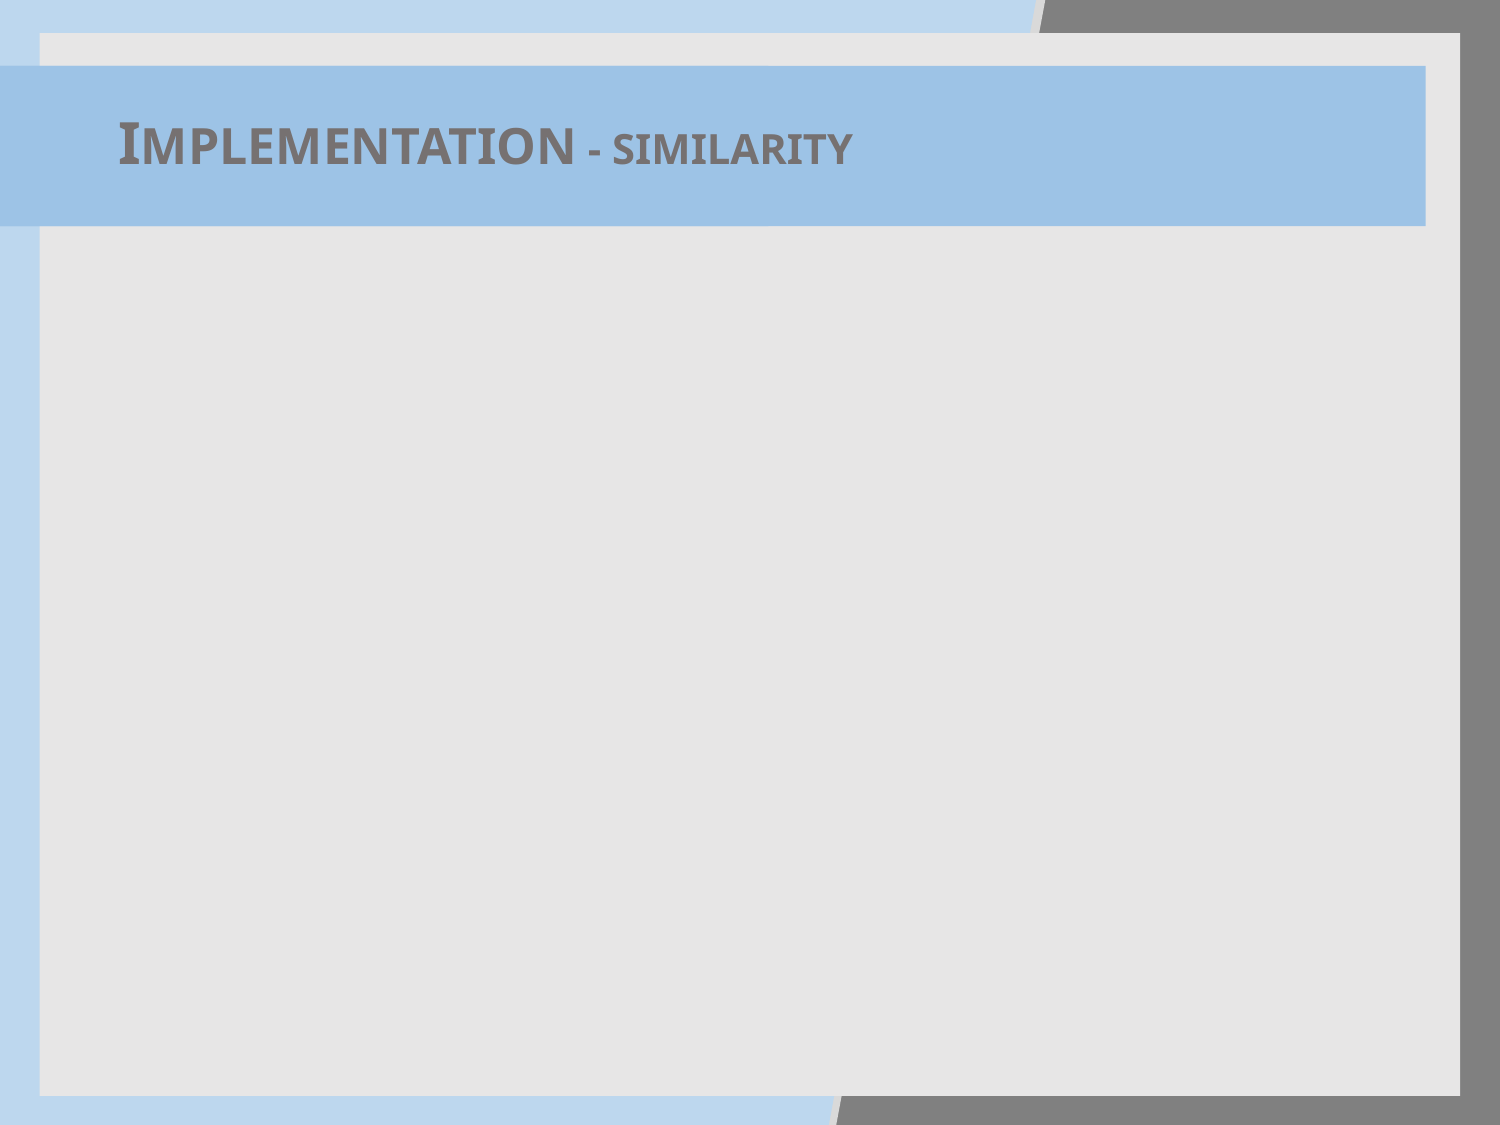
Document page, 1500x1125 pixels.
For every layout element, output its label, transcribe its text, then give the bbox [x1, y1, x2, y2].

title IMPLEMENTATION - SIMILARITY [103, 37, 1397, 255]
